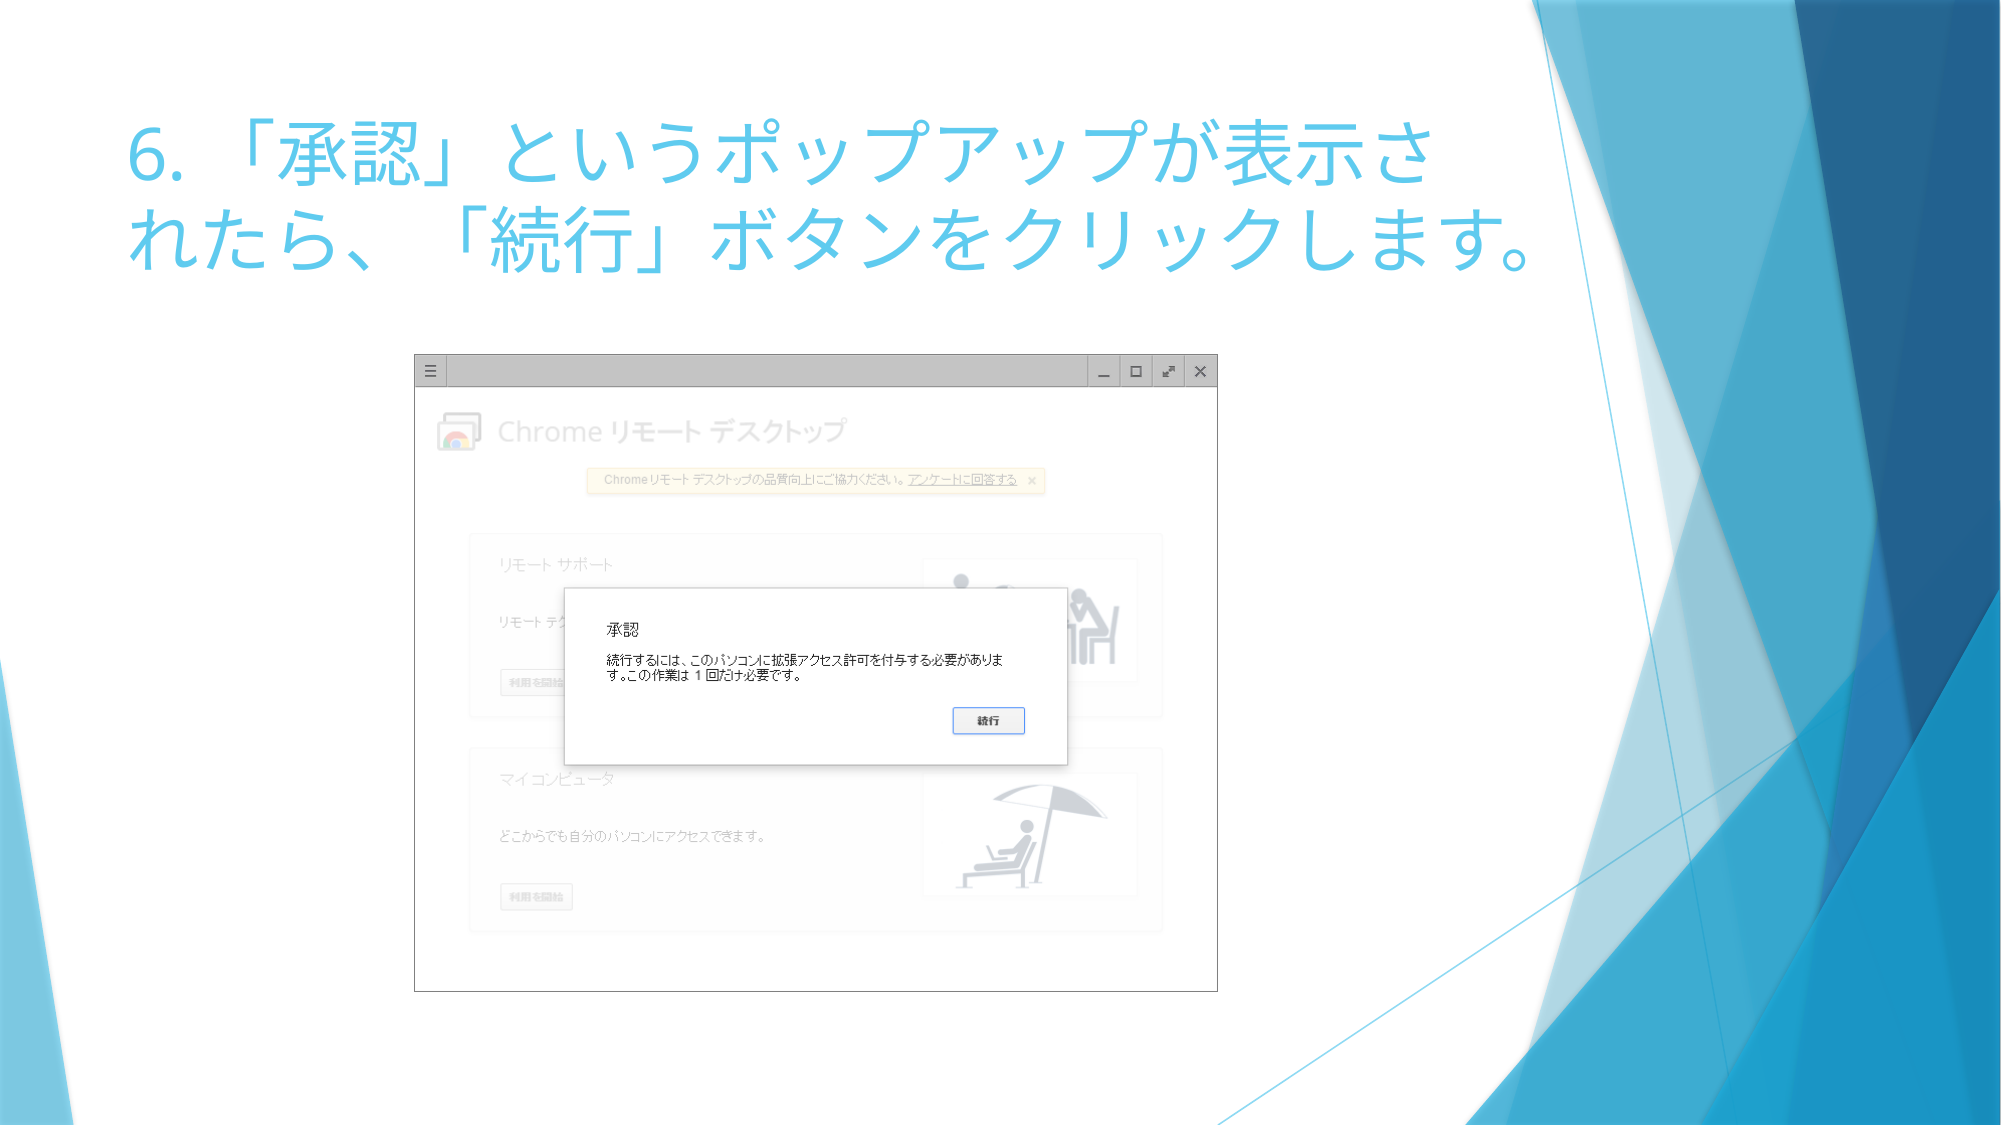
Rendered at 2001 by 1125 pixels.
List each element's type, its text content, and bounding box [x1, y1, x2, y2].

title 6.「承認」というポップアップが表示されたら、「続行」ボタンをクリックします。 [111, 99, 1522, 317]
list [414, 353, 1219, 992]
